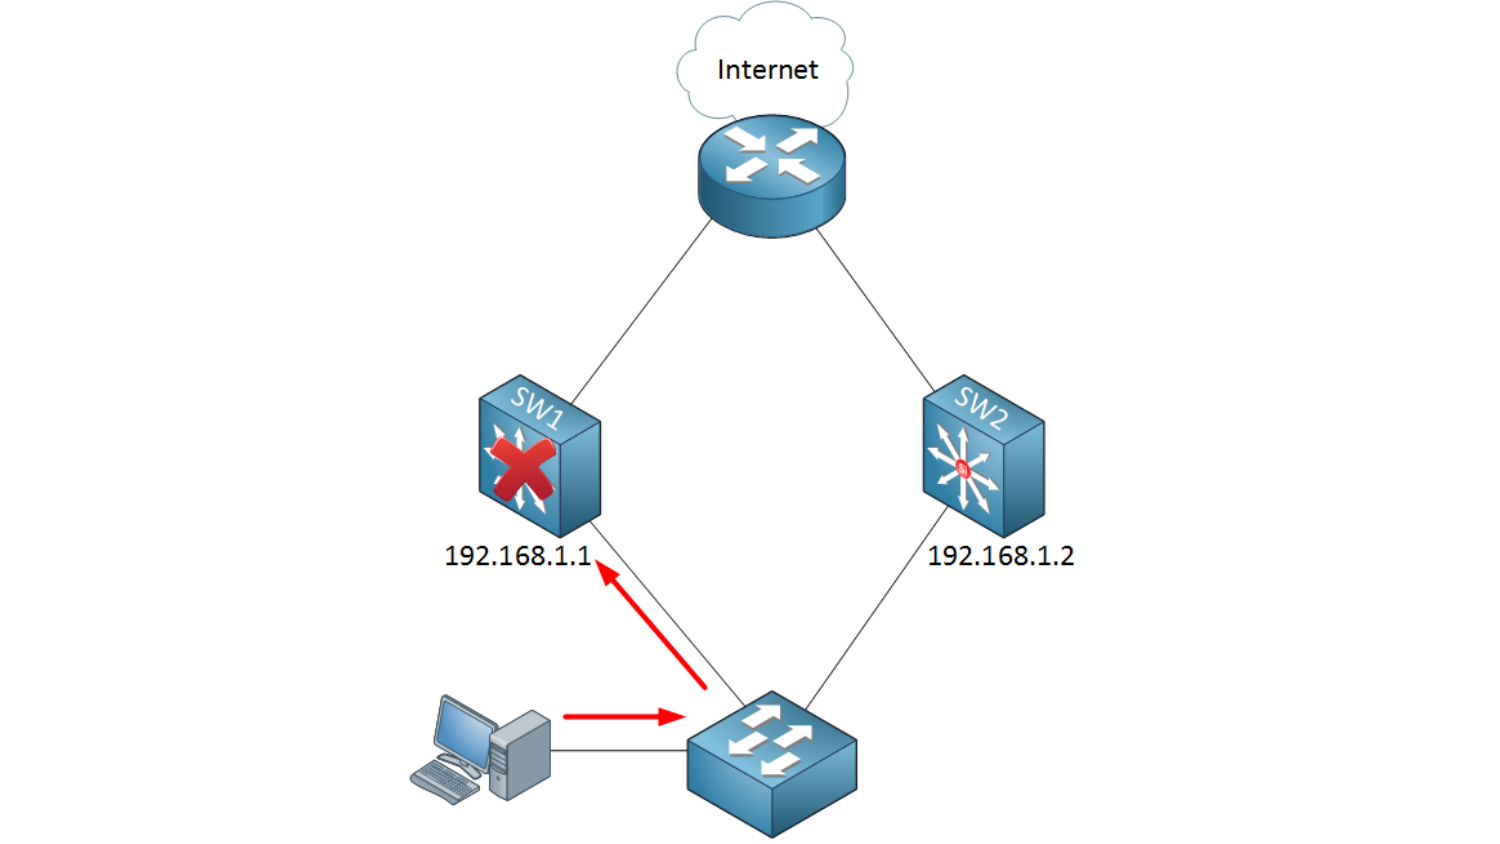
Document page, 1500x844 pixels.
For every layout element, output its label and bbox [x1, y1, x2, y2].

picture [407, 0, 1093, 844]
